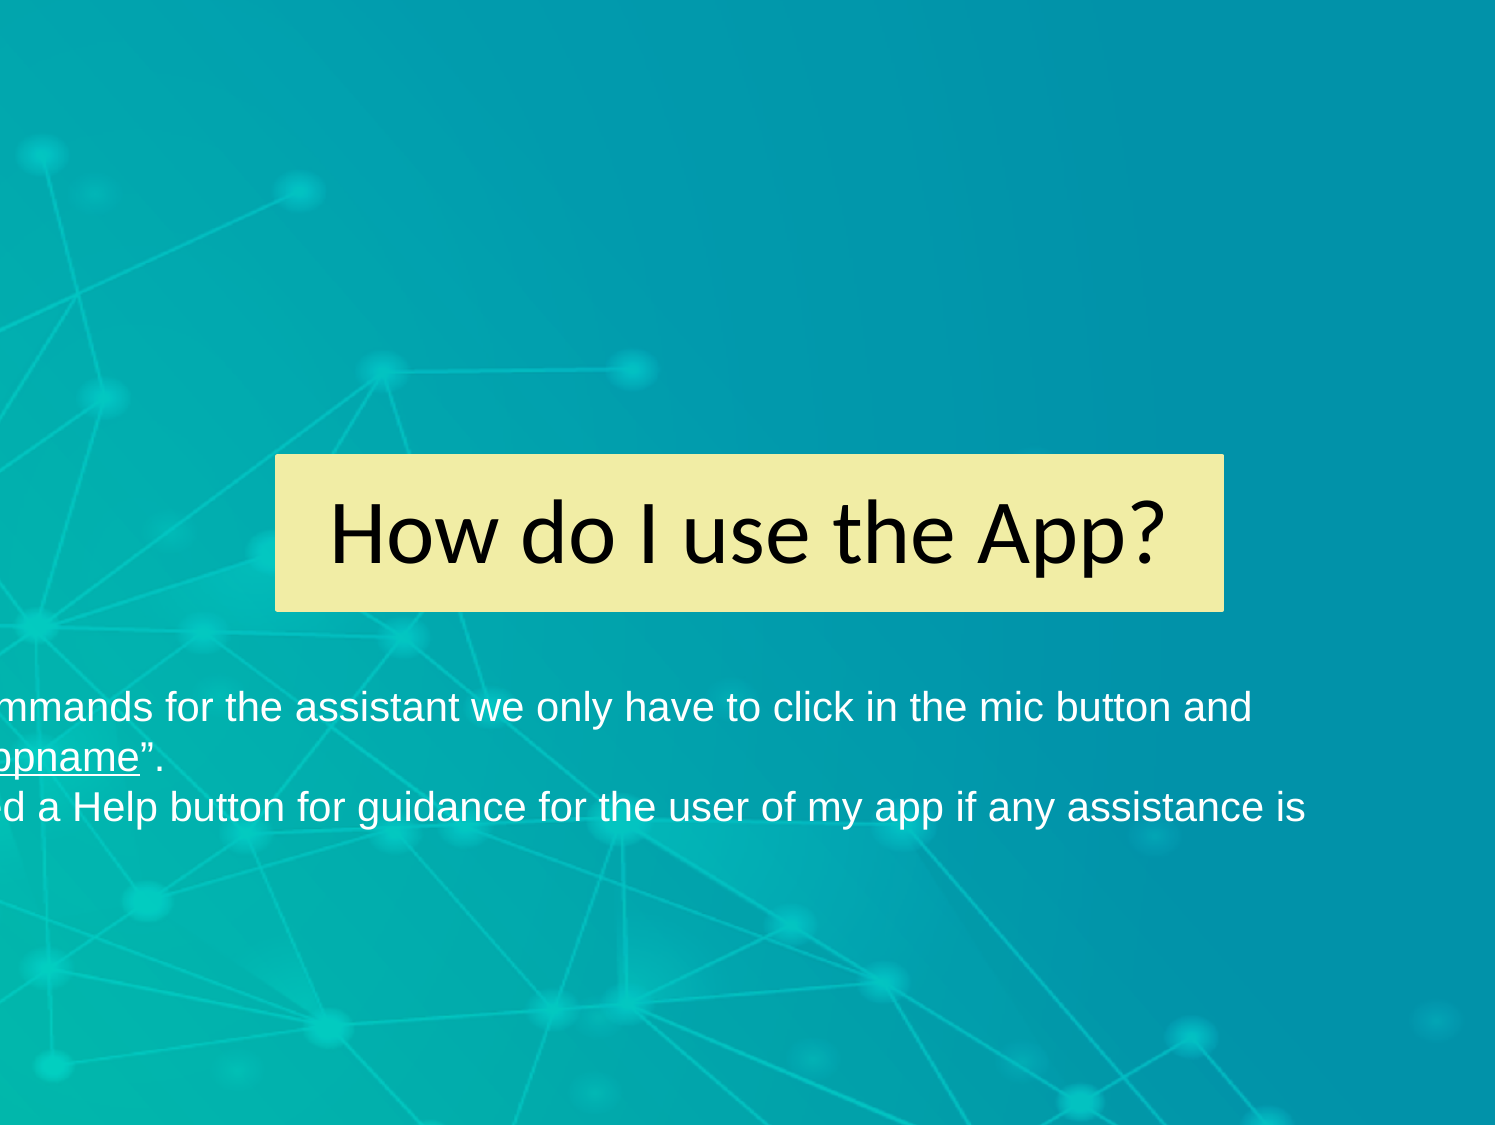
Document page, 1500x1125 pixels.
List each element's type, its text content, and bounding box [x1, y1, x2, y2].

picture [0, 0, 1495, 1125]
text_box To give in commands for the assistant we only have to click in the mic button and say “Open appname”. I have created a Help button for guidance for the user of my app if any assistance is needed [1055, 672, 1339, 888]
title How do I use the App? [1055, 433, 1425, 622]
